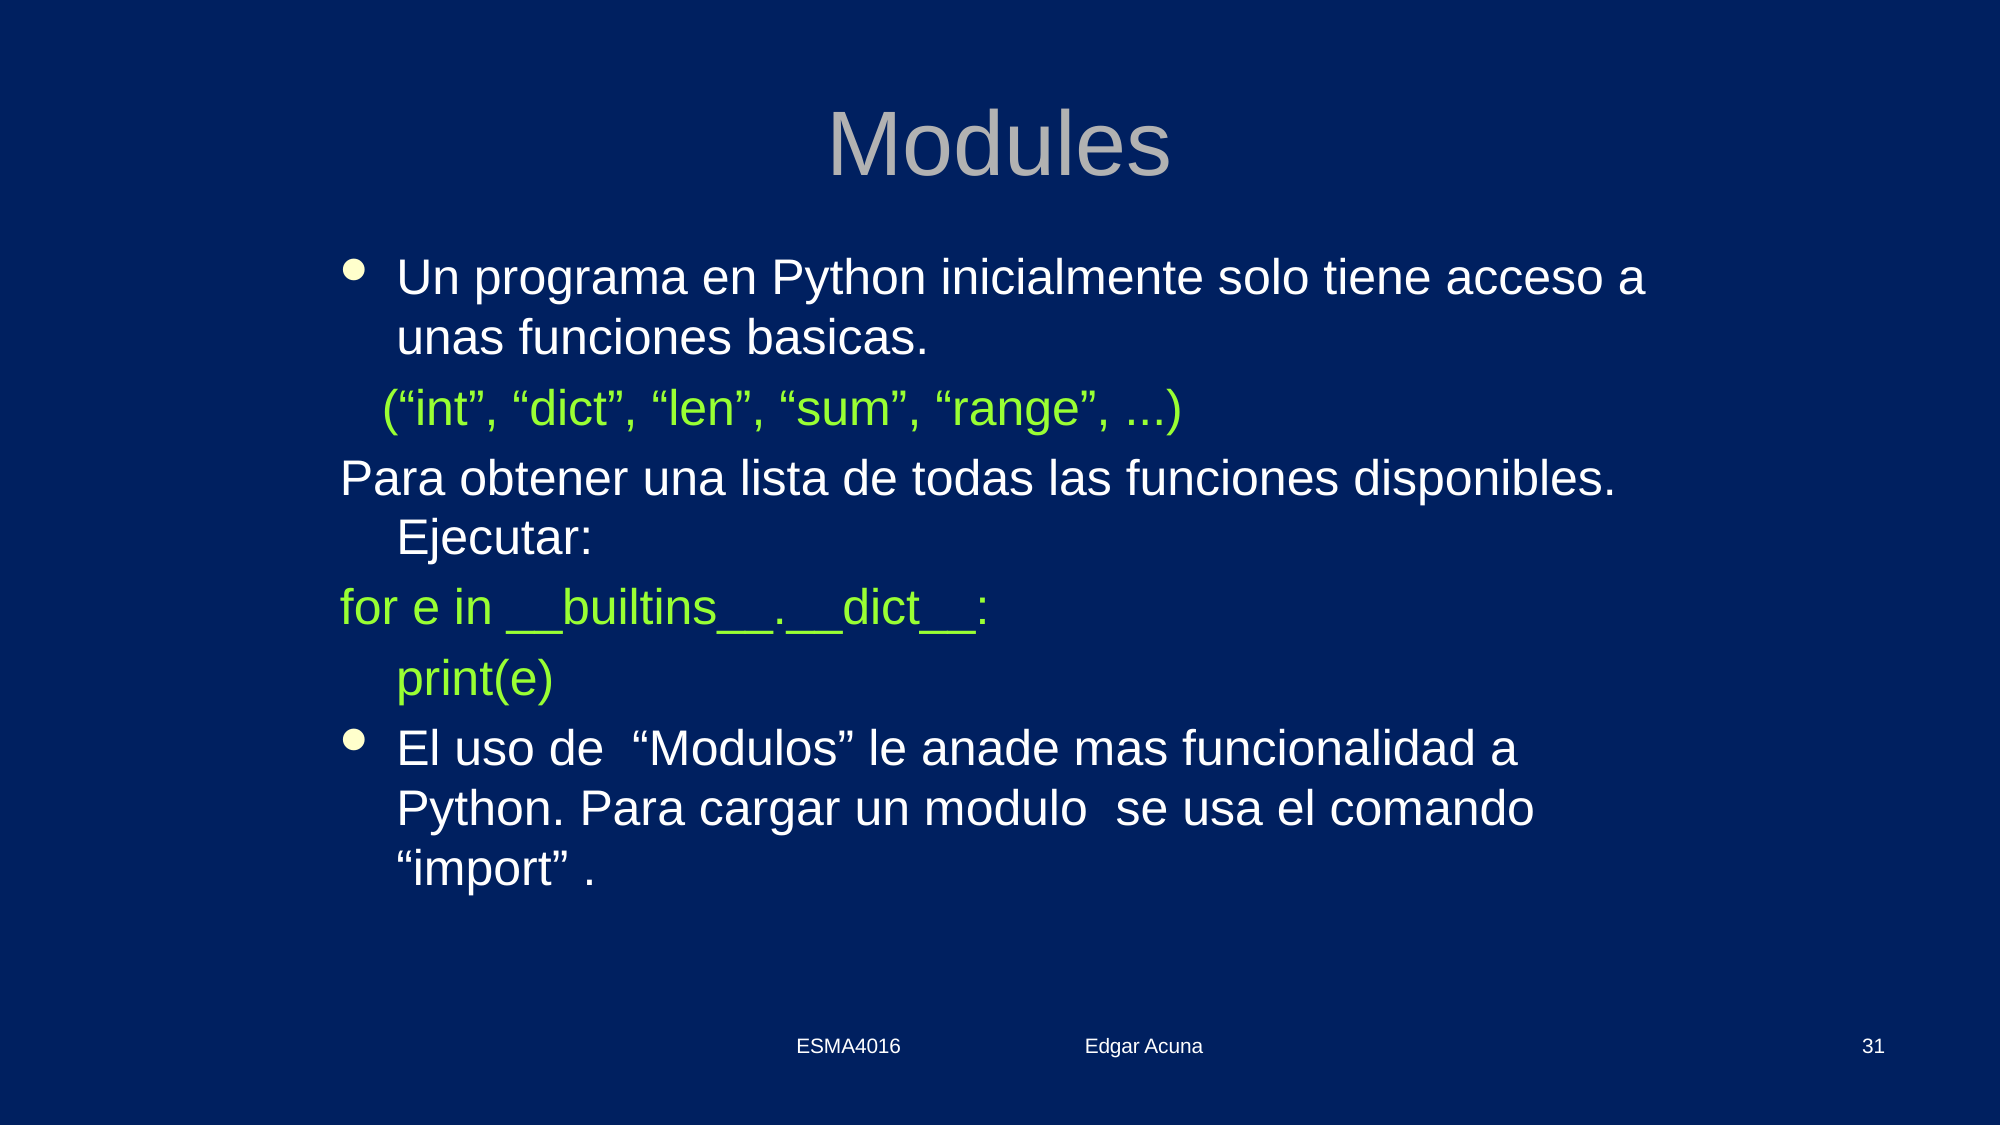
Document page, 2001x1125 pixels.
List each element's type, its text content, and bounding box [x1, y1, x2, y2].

title Modules [99, 45, 1900, 233]
footer ESMA4016 Edgar Acuna [683, 1025, 1317, 1100]
slide_number 31 [1433, 1025, 1900, 1100]
list Un programa en Python inicialmente solo tiene acceso a unas funciones basicas. (“int”, “dict”, “len”, “sum”, “range”, ...) Para obtener una lista de todas las funciones disponibles. Ejecutar: for e in __builtins__.__dict__: print(e) El uso de “Modulos” le anade mas funcionalidad a Python. Para cargar un modulo se usa el comando “import” . [324, 237, 1675, 1006]
